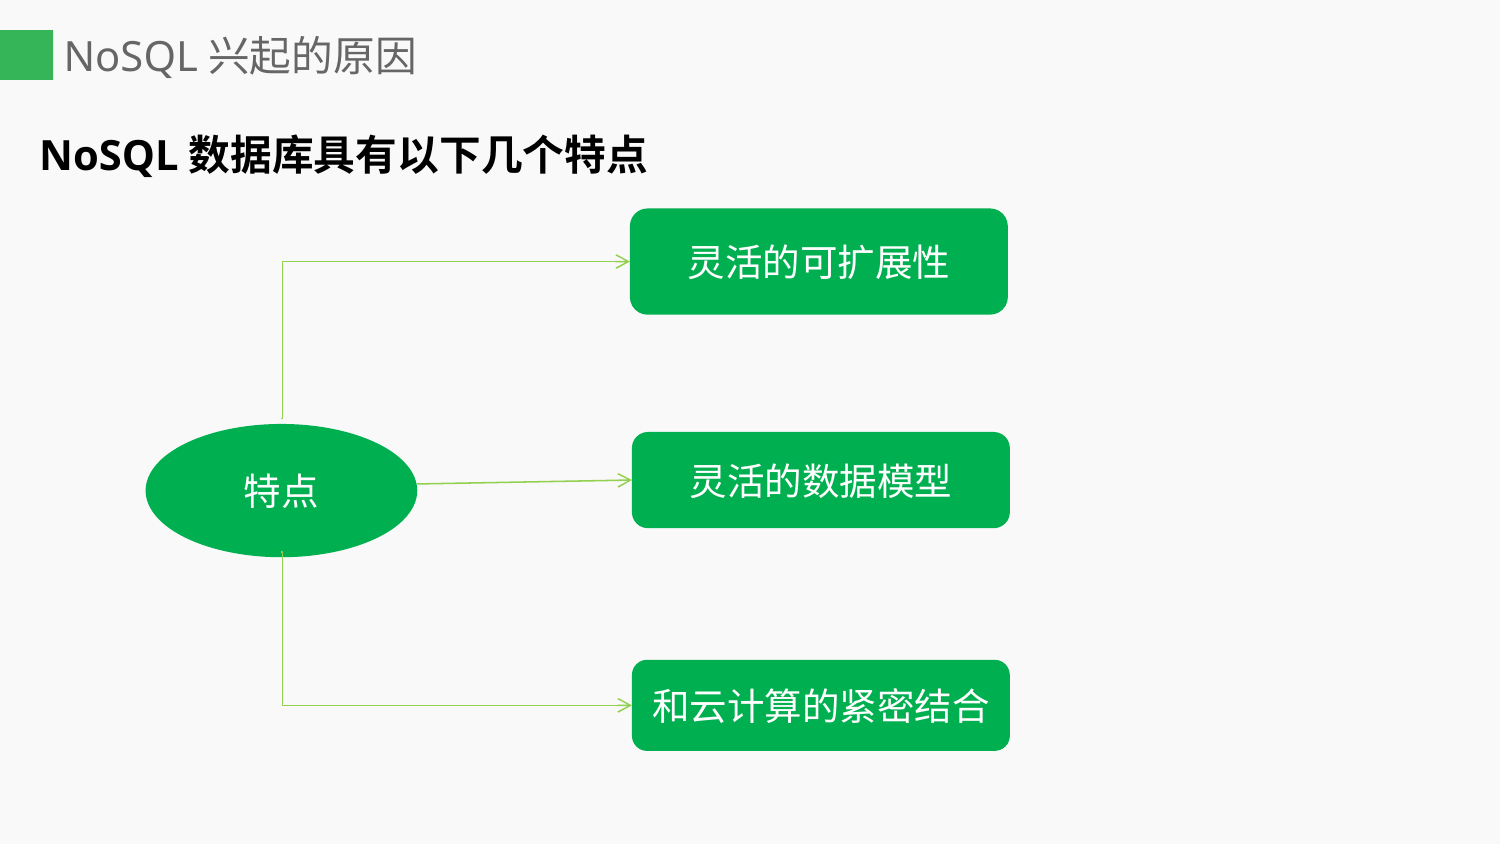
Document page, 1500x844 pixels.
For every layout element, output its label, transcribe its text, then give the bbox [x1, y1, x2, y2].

text_box 灵活的可扩展性 [627, 206, 1010, 317]
text_box NoSQL数据库具有以下几个特点 [24, 120, 663, 186]
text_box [379, 453, 534, 804]
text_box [376, 165, 535, 515]
text_box 和云计算的紧密结合 [629, 657, 1012, 754]
text_box 灵活的数据模型 [629, 429, 1012, 531]
picture [0, 30, 54, 80]
text_box 特点 [143, 421, 379, 560]
title NoSQL兴起的原因 [63, 25, 1480, 85]
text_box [534, 479, 633, 485]
